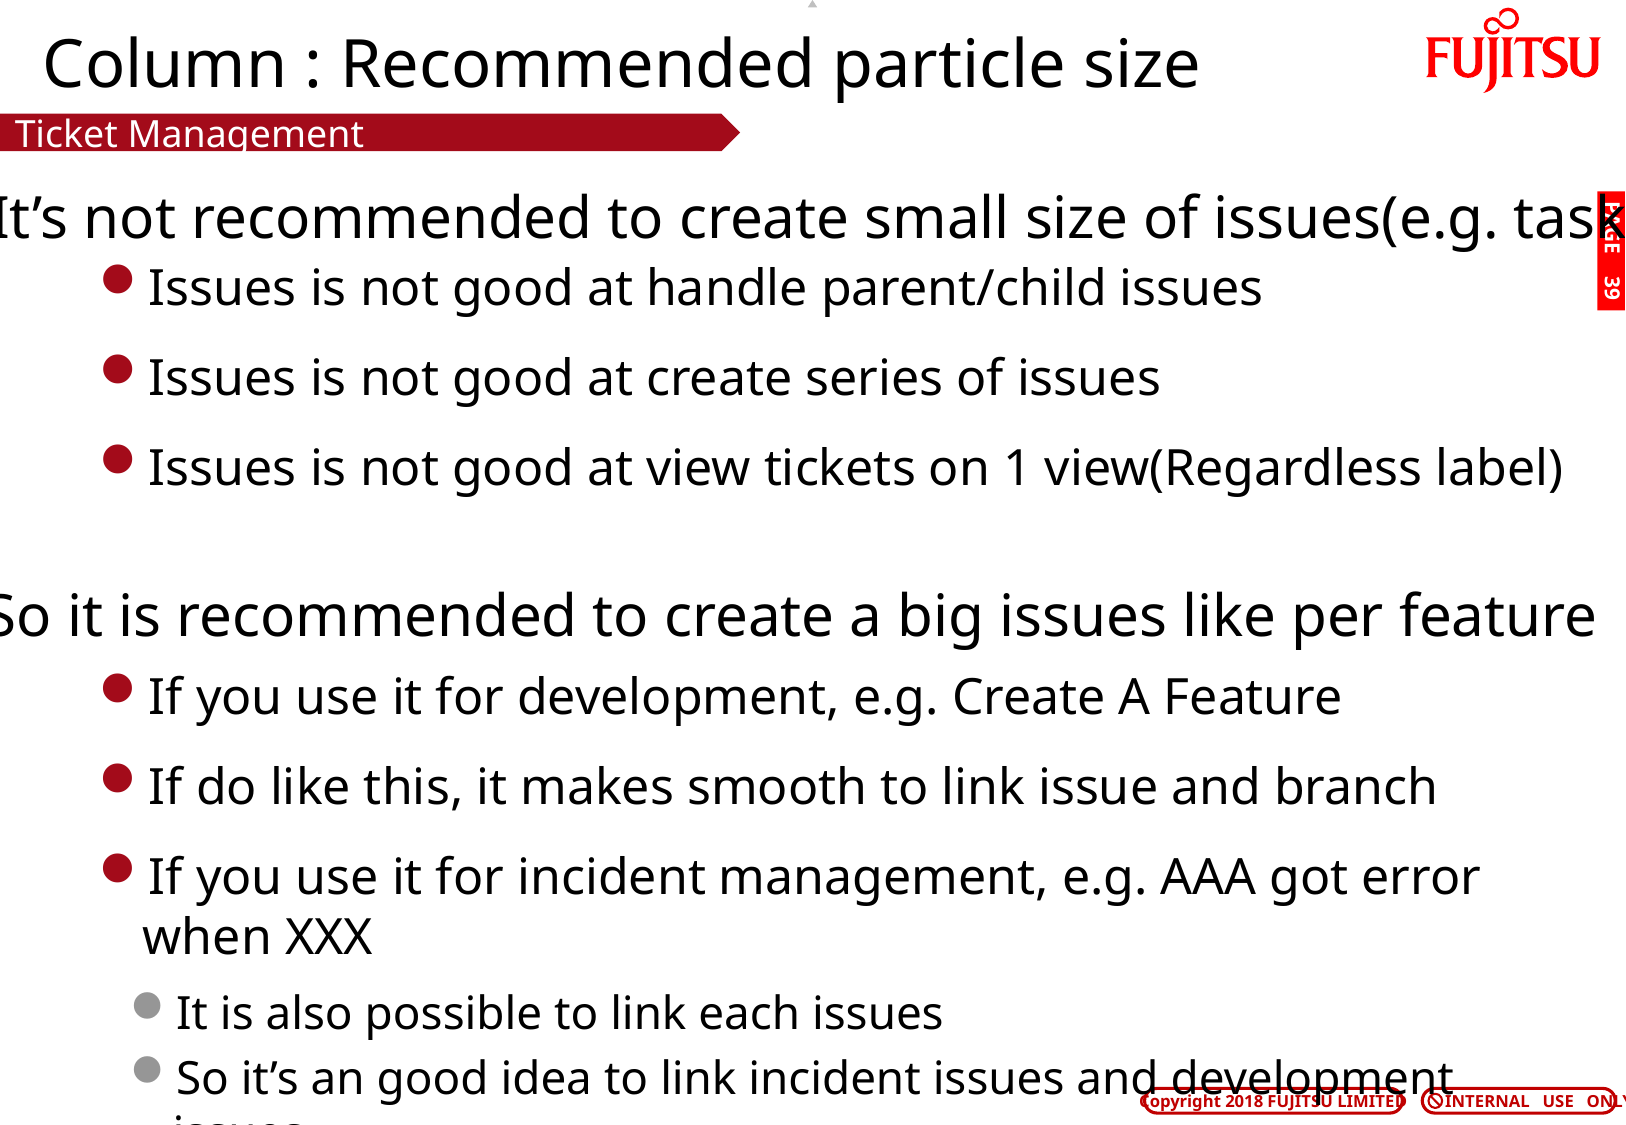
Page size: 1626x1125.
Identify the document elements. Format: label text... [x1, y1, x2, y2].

title Column : Recommended particle size [28, 28, 1404, 93]
text_box So it is recommended to create a big issues like per feature [0, 571, 1613, 656]
text_box It’s not recommended to create small size of issues(e.g. task) [0, 172, 1625, 258]
text_box If you use it for development, e.g. Create A Feature If do like this, it makes smooth to link issue and branch If you use it for incident management, e.g. AAA got error when XXX It is also possible to link each issues So it’s an good idea to link incident issues and development issues [86, 657, 1598, 924]
slide_number PAGE 38 [1598, 258, 1625, 311]
text_box Ticket Management [0, 111, 743, 154]
list Issues is not good at handle parent/child issues Issues is not good at create series of issues Issues is not good at view tickets on 1 view(Regardless label) [86, 258, 1598, 515]
